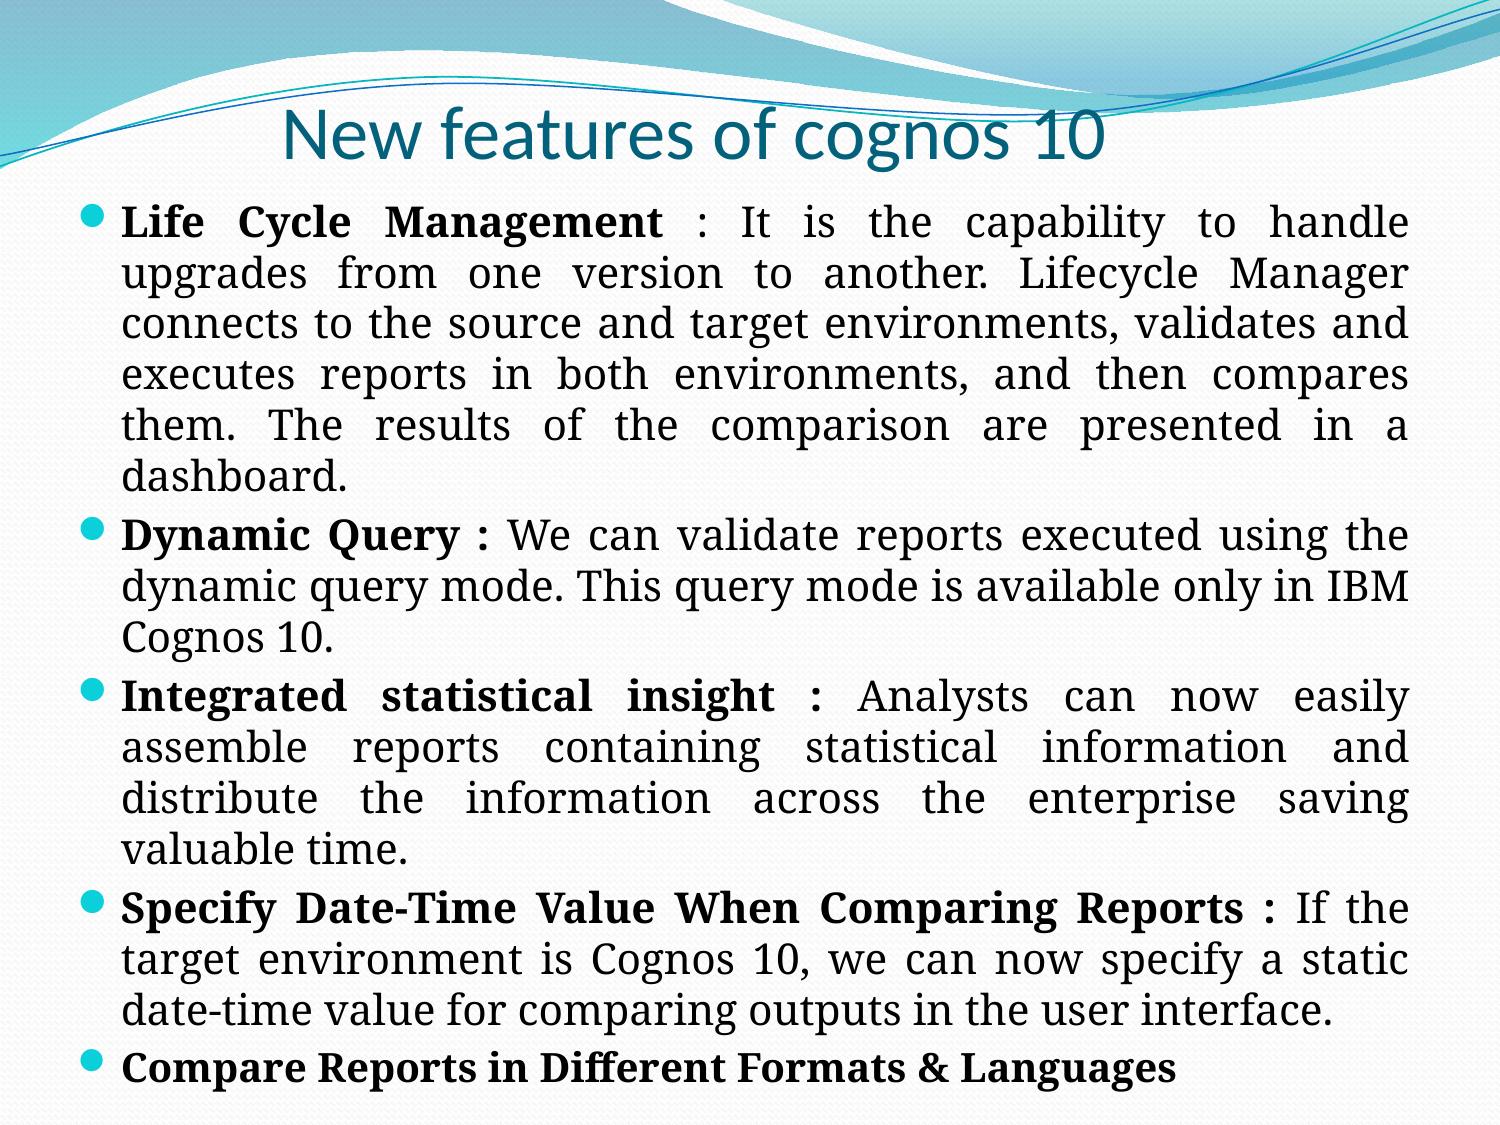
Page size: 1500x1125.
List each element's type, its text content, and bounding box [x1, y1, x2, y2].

title New features of cognos 10 [212, 75, 1200, 175]
list Life Cycle Management : It is the capability to handle upgrades from one version to another. Lifecycle Manager connects to the source and target environments, validates and executes reports in both environments, and then compares them. The results of the comparison are presented in a dashboard. Dynamic Query : We can validate reports executed using the dynamic query mode. This query mode is available only in IBM Cognos 10. Integrated statistical insight : Analysts can now easily assemble reports containing statistical information and distribute the information across the enterprise saving valuable time. Specify Date-Time Value When Comparing Reports : If the target environment is Cognos 10, we can now specify a static date-time value for comparing outputs in the user interface. Compare Reports in Different Formats & Languages [62, 187, 1425, 1100]
